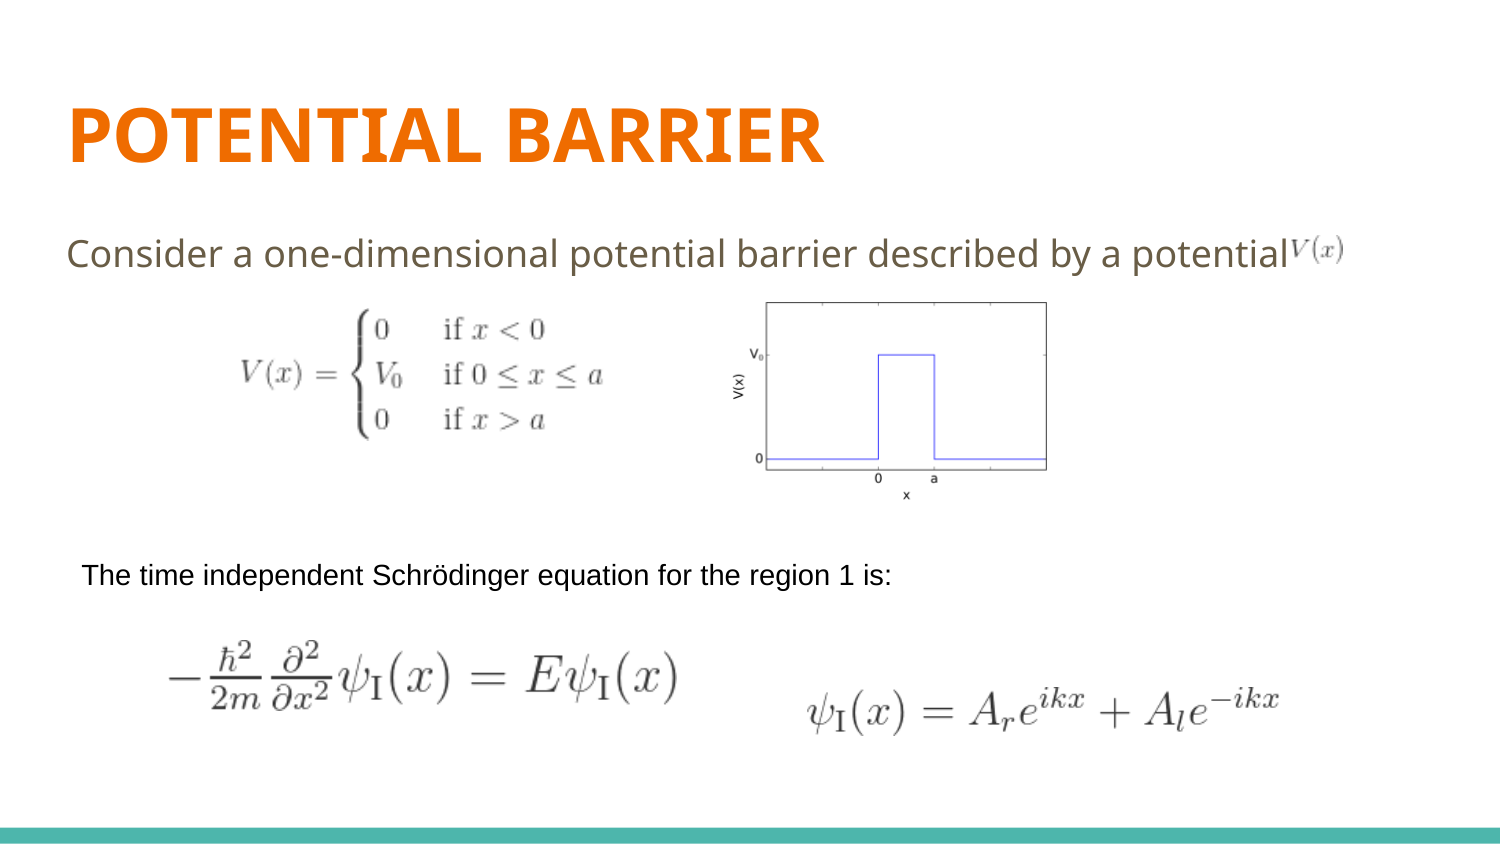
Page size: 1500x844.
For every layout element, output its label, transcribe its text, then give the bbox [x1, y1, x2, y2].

title POTENTIAL BARRIER [51, 72, 1449, 189]
picture [718, 289, 1060, 517]
picture [168, 639, 677, 711]
picture [240, 308, 605, 441]
picture [1290, 234, 1343, 264]
text_box The time independent Schrödinger equation for the region 1 is: [66, 526, 1343, 621]
picture [806, 687, 1280, 736]
list Consider a one-dimensional potential barrier described by a potential [51, 207, 1449, 279]
